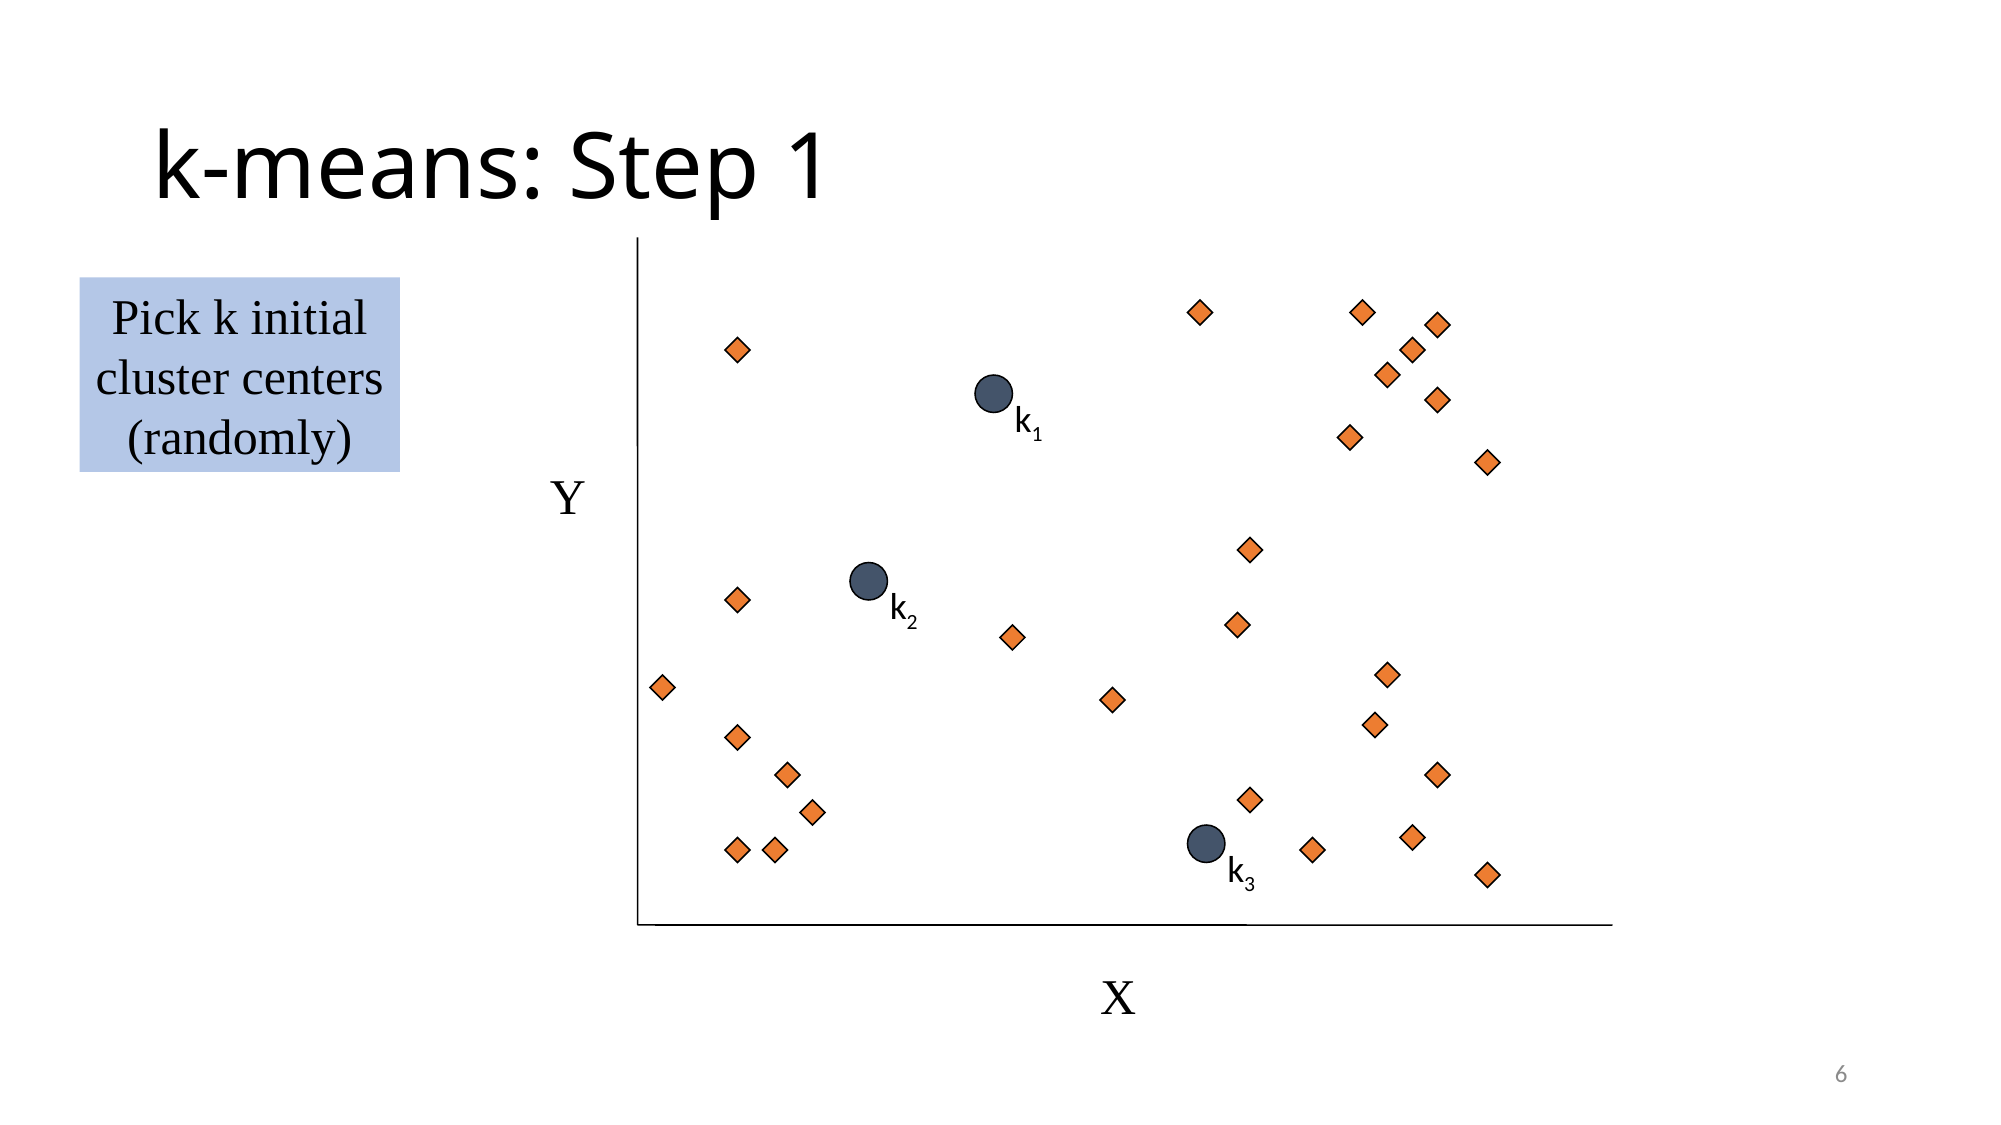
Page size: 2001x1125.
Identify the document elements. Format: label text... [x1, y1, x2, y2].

slide_number 6 [1412, 1042, 1863, 1103]
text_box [534, 237, 1613, 1032]
title k-means: Step 1 [137, 59, 1863, 278]
text_box Pick k initial cluster centers (randomly) [79, 277, 400, 472]
